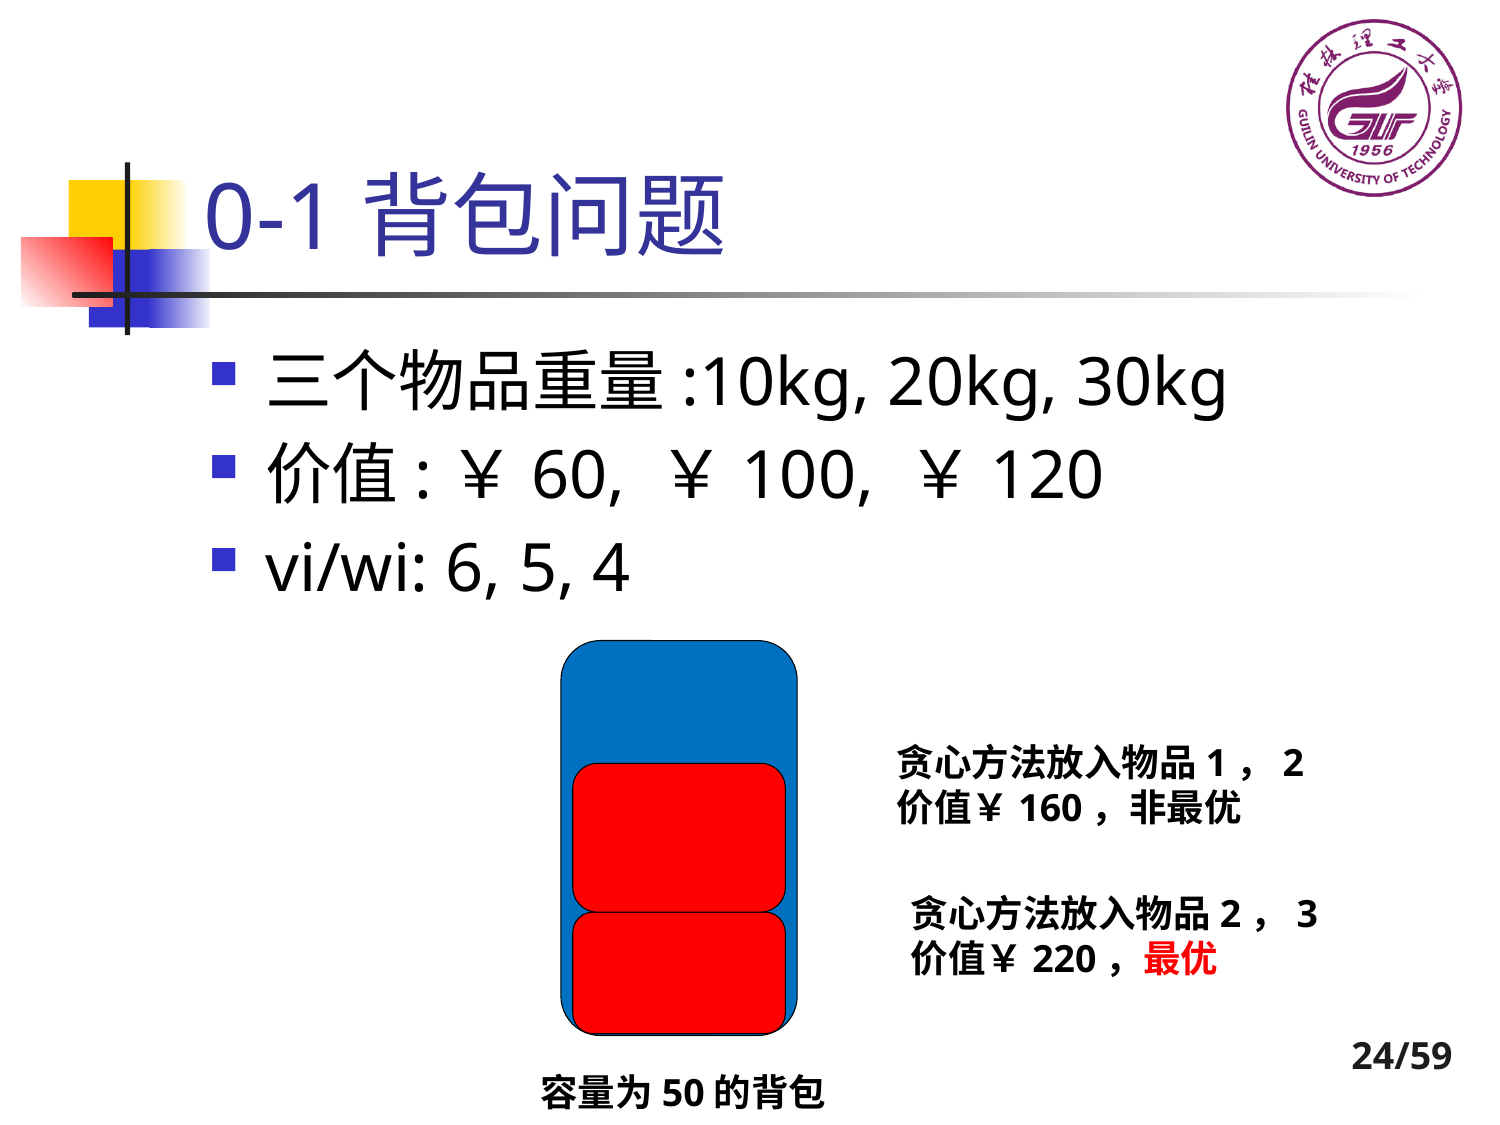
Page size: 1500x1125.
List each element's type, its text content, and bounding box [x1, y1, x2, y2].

text_box [560, 640, 798, 1031]
text_box 贪心方法放入物品2，3 价值￥220，最优 [895, 883, 1333, 988]
text_box [572, 912, 786, 1034]
text_box 贪心方法放入物品1，2 价值￥160，非最优 [882, 731, 1319, 837]
list 三个物品重量:10kg, 20kg, 30kg 价值:￥60, ￥100, ￥120 vi/wi: 6, 5, 4 [193, 331, 1469, 1006]
text_box [572, 763, 786, 913]
text_box 容量为50的背包 [525, 1061, 842, 1122]
title 0-1背包问题 [188, 35, 1468, 275]
picture [1284, 17, 1464, 35]
slide_number 24/59 [1155, 1024, 1468, 1100]
